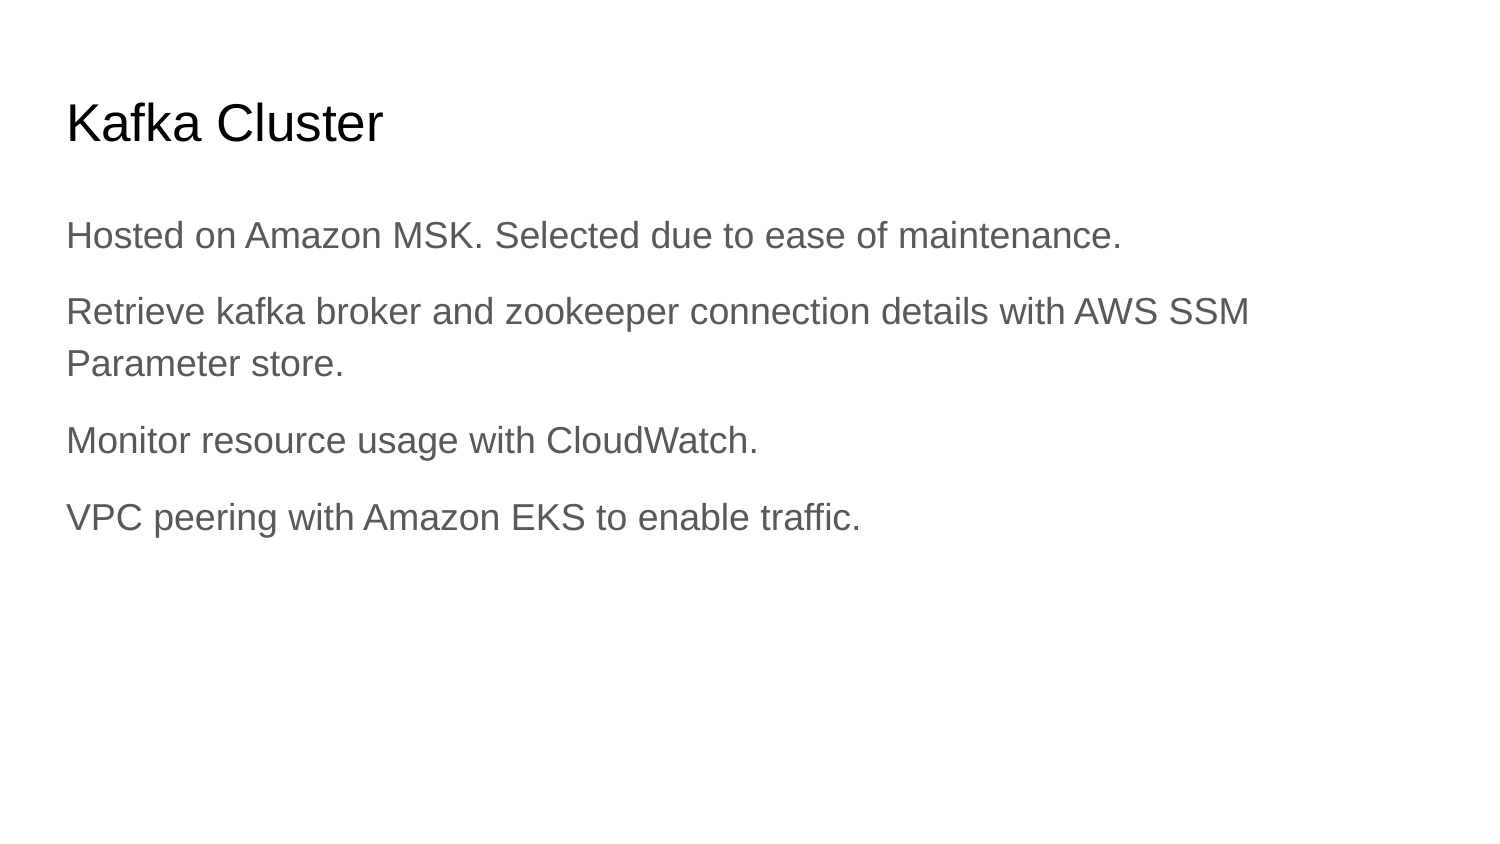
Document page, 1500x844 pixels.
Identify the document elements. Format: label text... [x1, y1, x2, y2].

list Hosted on Amazon MSK. Selected due to ease of maintenance. Retrieve kafka broker and zookeeper connection details with AWS SSM Parameter store. Monitor resource usage with CloudWatch. VPC peering with Amazon EKS to enable traffic. [51, 189, 1449, 750]
title Kafka Cluster [51, 72, 1449, 167]
